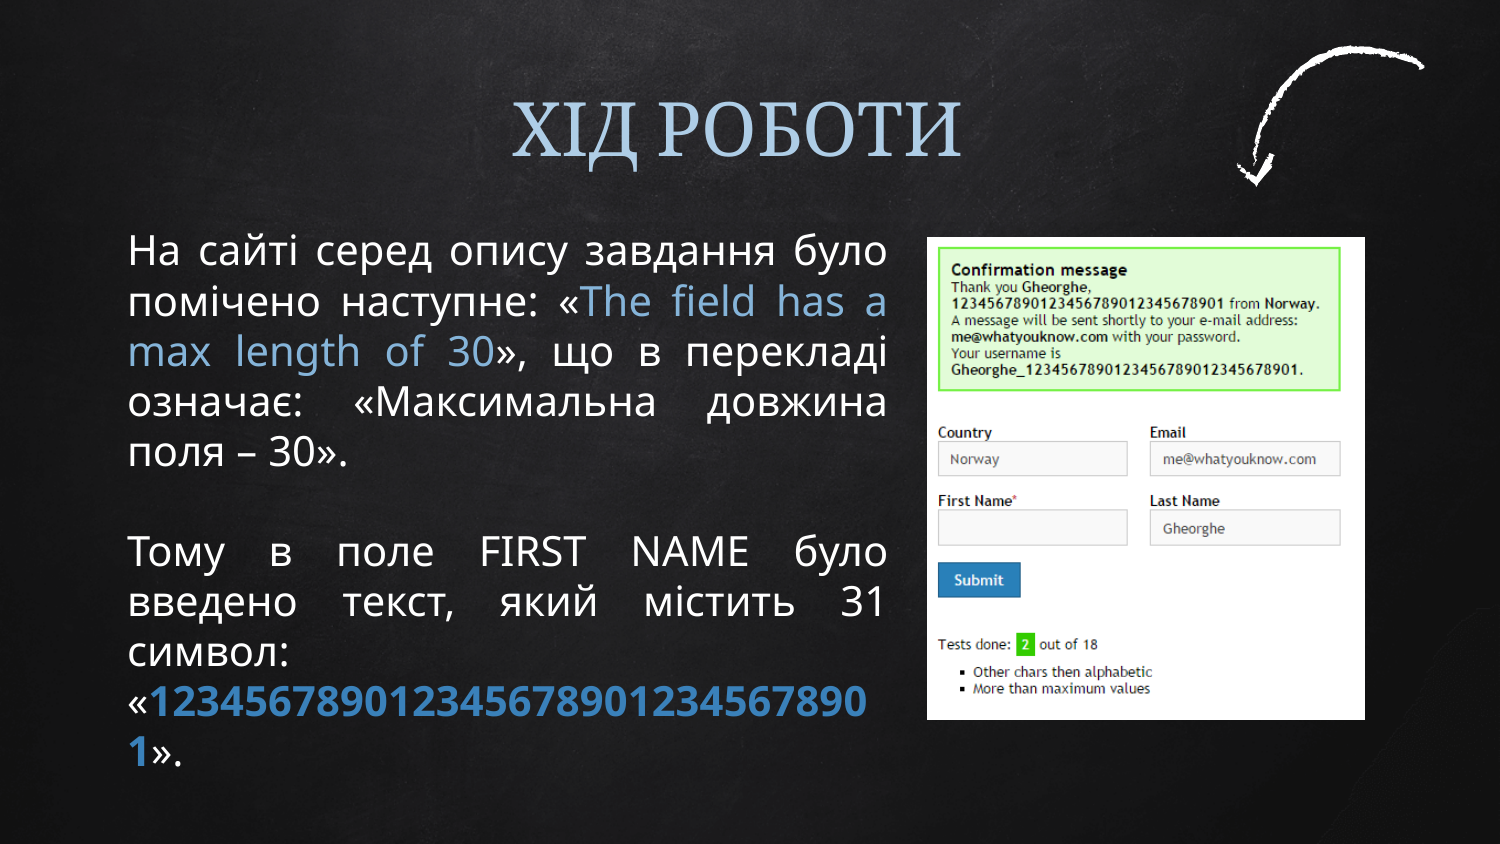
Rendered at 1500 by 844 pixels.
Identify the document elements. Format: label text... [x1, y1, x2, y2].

title ХІД РОБОТИ [100, 43, 1240, 187]
subtitle На сайті серед опису завдання було помічено наступне: «The field has a max length of 30», що в перекладі означає: «Максимальна довжина поля – 30». Тому в поле FIRST NAME було введено текст, який містить 31 символ: «1234567890123456789012345678901». [112, 209, 904, 729]
picture [0, 0, 1500, 844]
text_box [1243, 41, 1418, 196]
